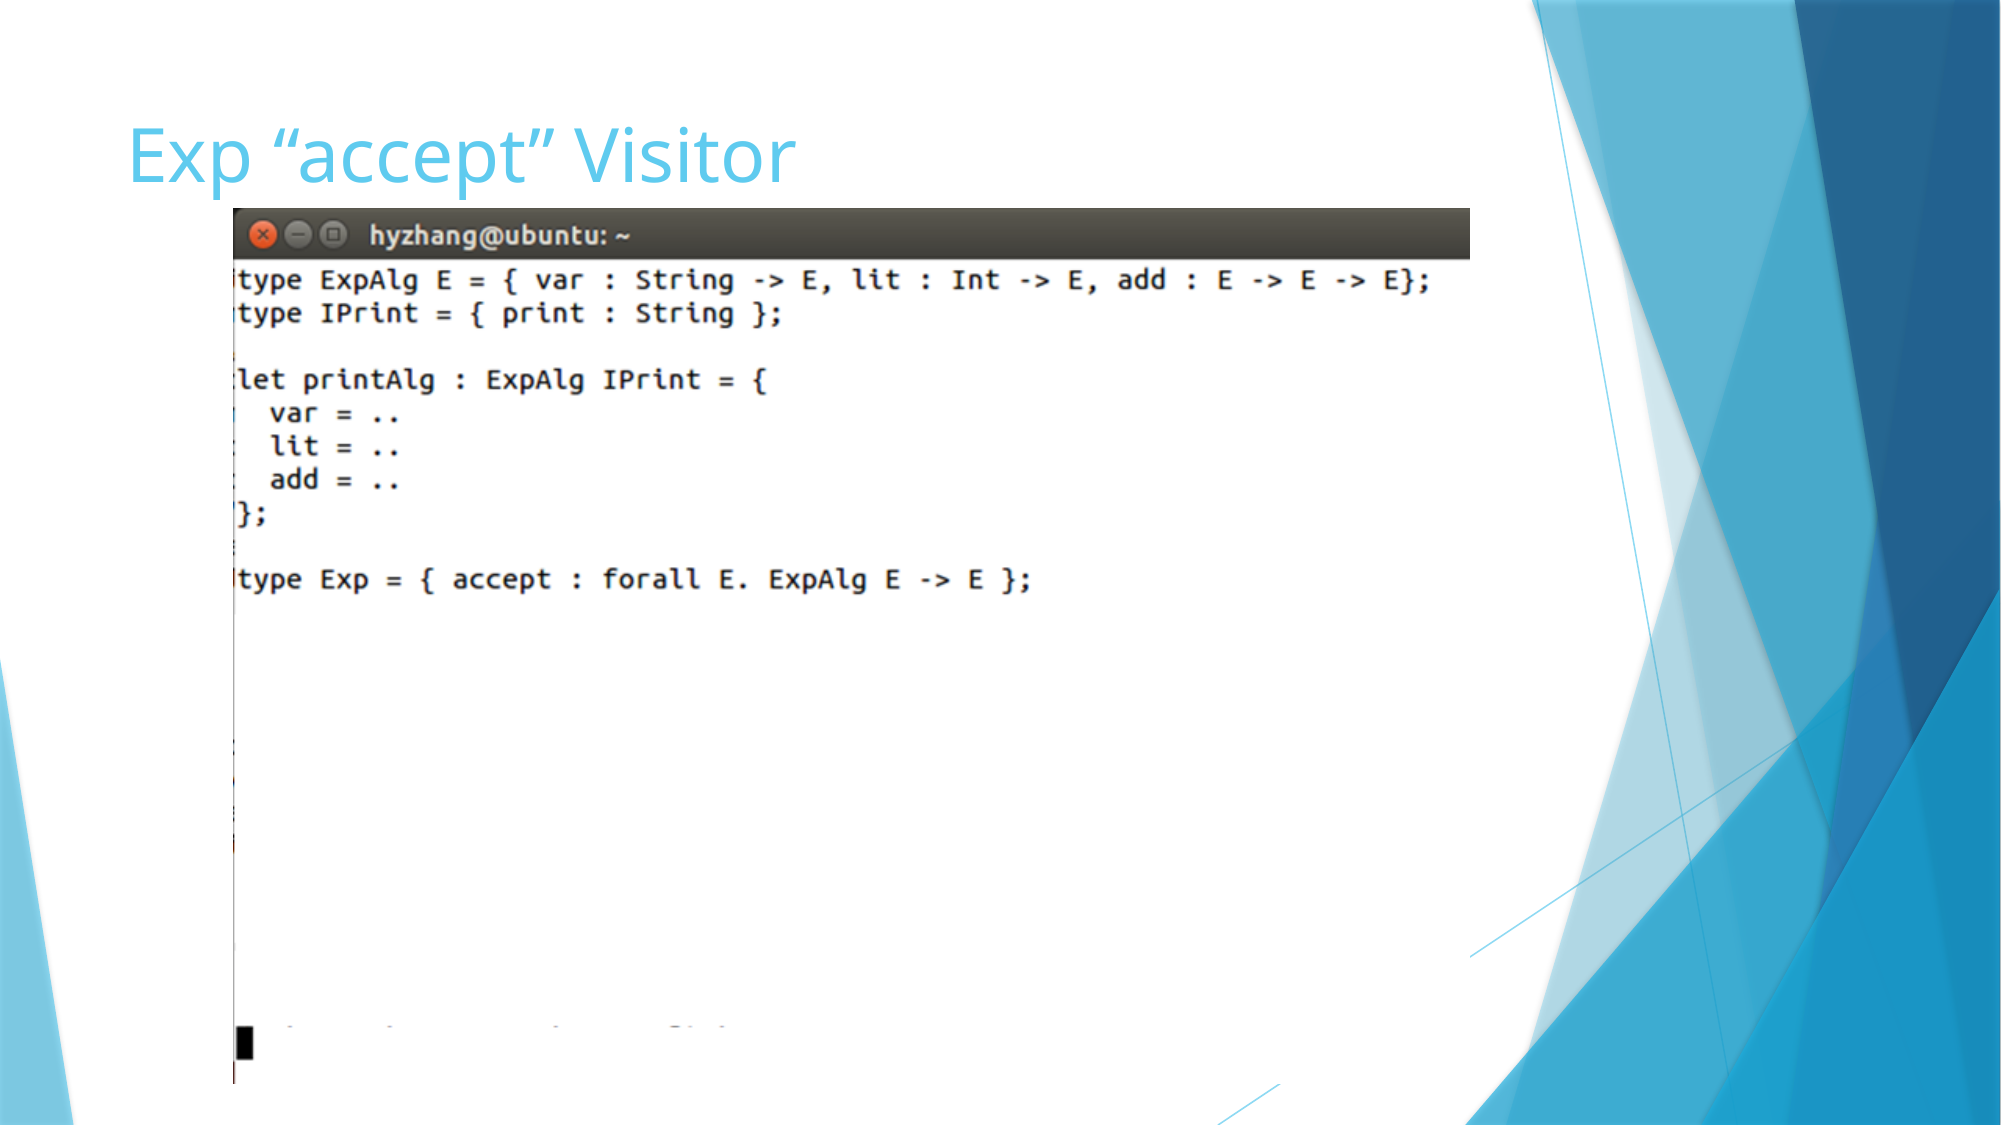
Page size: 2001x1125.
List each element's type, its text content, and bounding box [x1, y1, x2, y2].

picture [233, 207, 1471, 1084]
title Exp “accept” Visitor [111, 99, 1522, 317]
